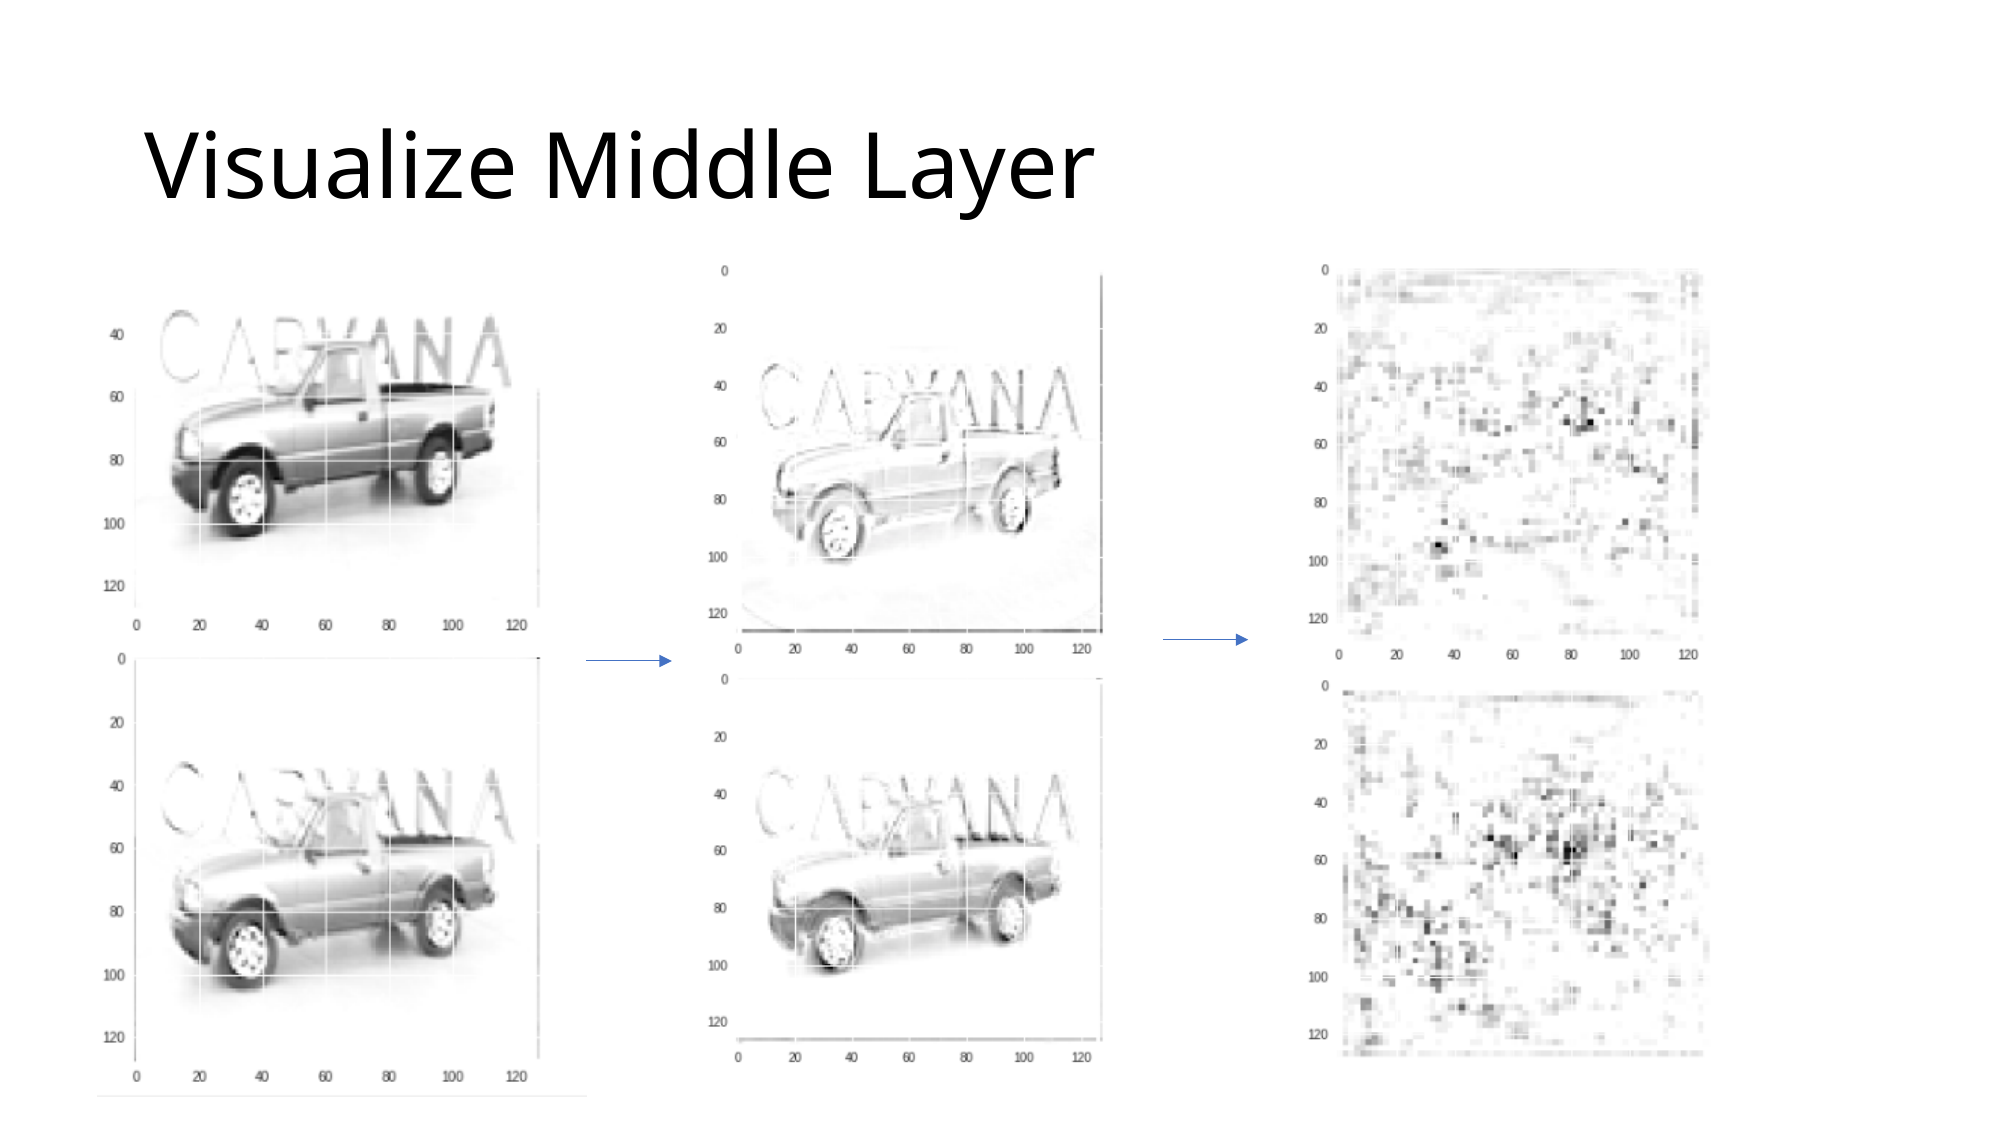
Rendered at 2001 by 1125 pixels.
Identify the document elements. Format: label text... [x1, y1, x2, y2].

picture [97, 276, 587, 1098]
picture [671, 252, 1163, 1070]
picture [1290, 258, 1736, 1063]
text_box [587, 654, 671, 668]
text_box [1163, 633, 1249, 646]
title Visualize Middle Layer [136, 59, 1863, 278]
